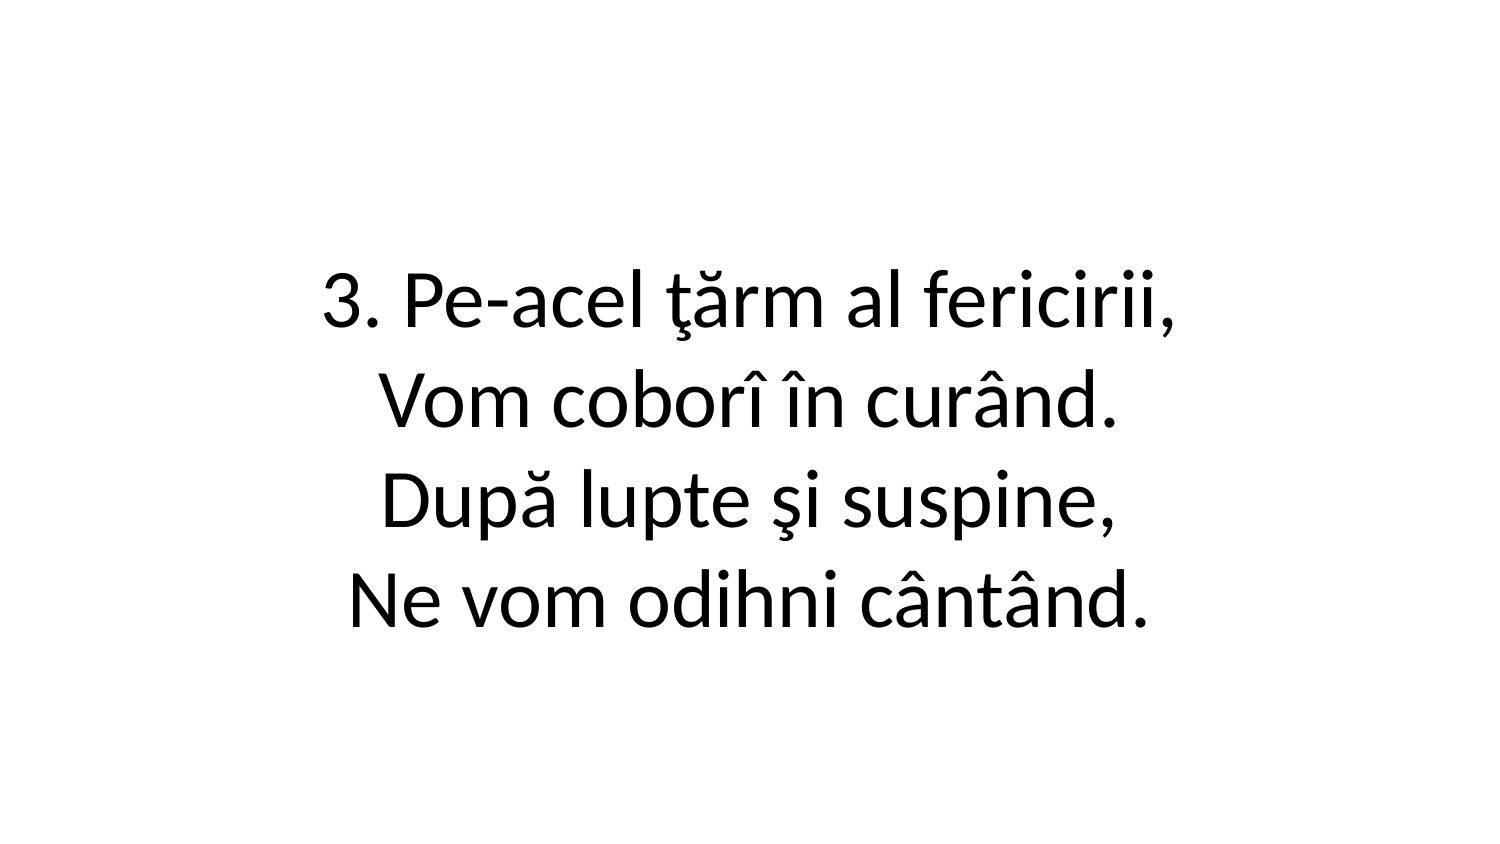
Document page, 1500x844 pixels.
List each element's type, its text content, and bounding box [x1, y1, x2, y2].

text_box 3. Pe-acel ţărm al fericirii, Vom coborî în curând. După lupte şi suspine, Ne vom odihni cântând. [305, 192, 1194, 652]
